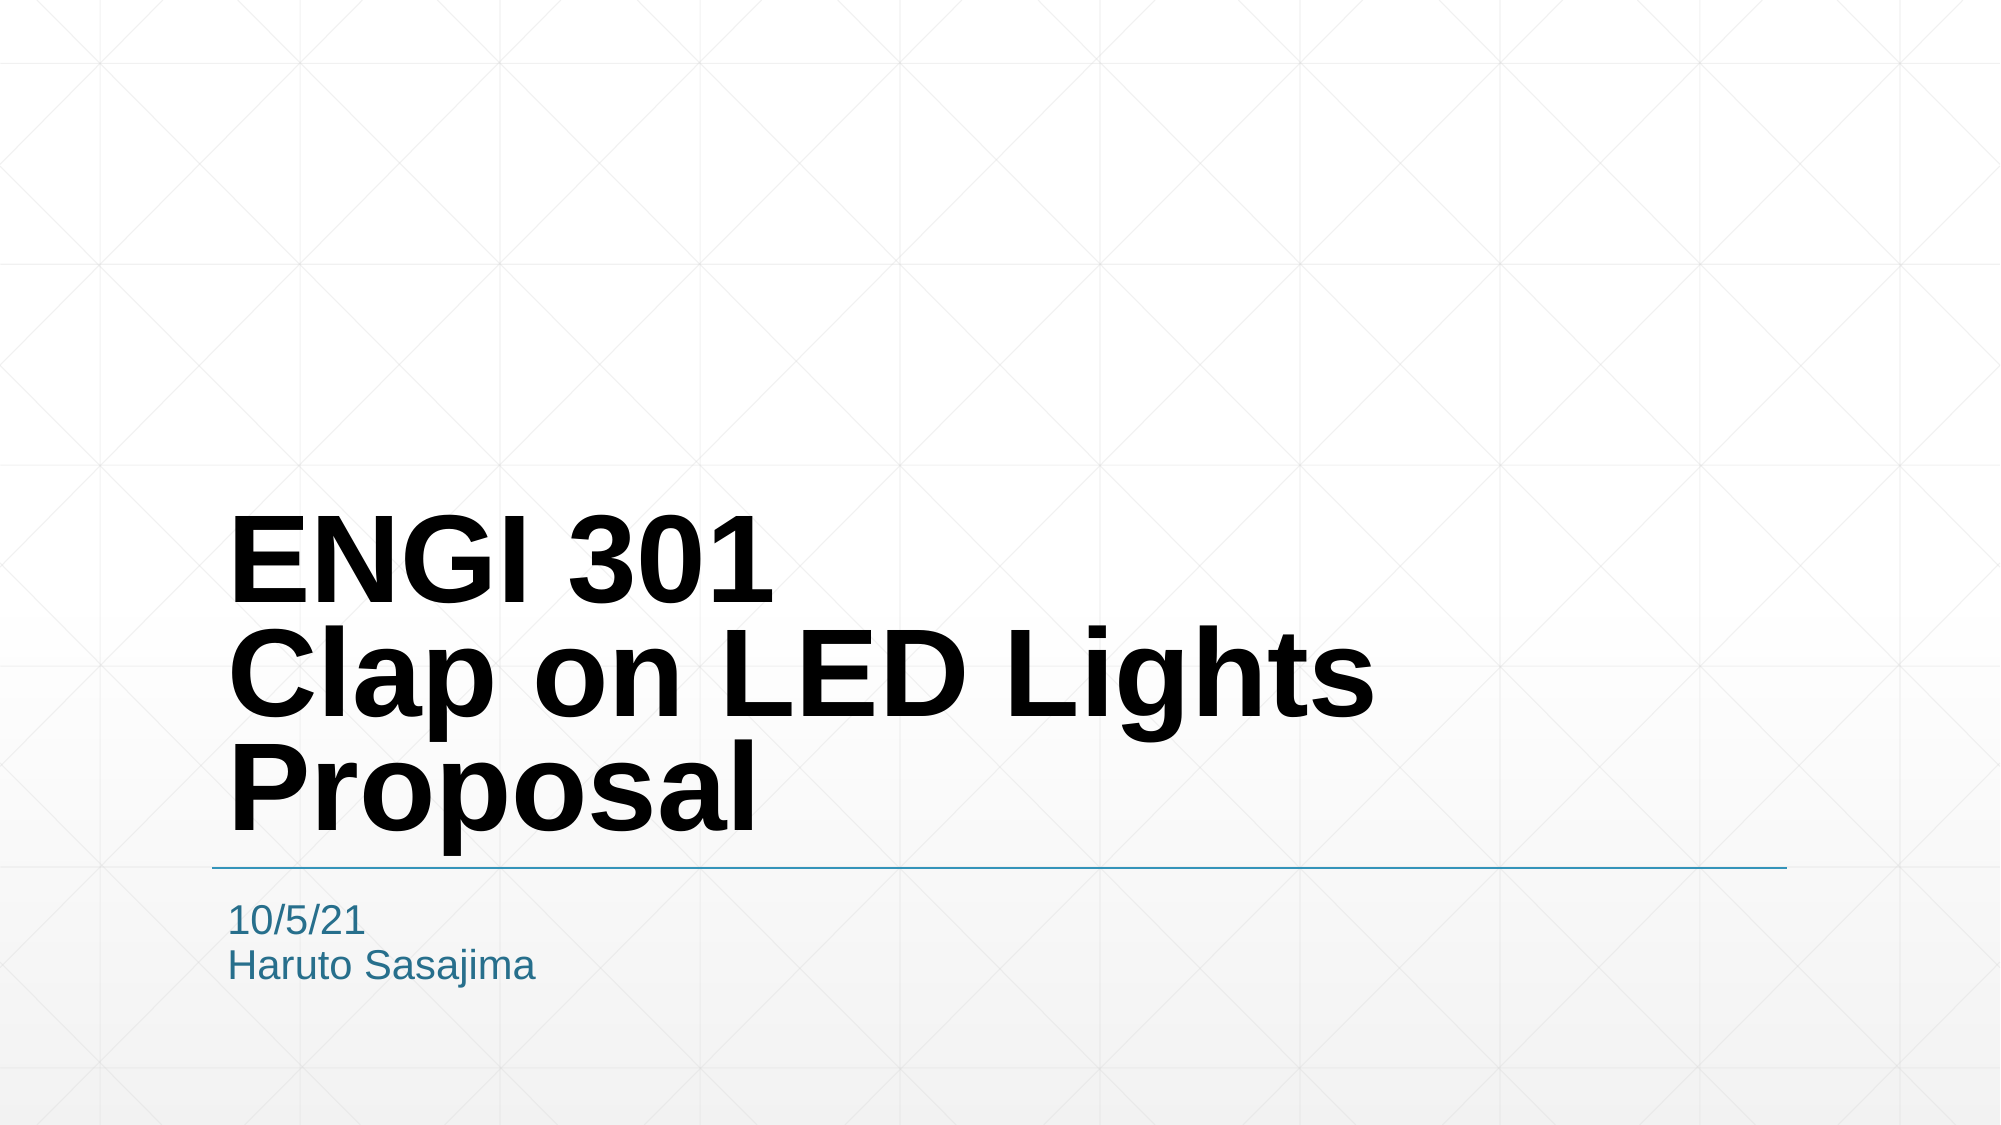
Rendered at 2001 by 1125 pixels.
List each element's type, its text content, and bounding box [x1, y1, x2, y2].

subtitle 10/5/21 Haruto Sasajima [212, 891, 1788, 1075]
title ENGI 301 Clap on LED Lights Proposal [212, 306, 1838, 862]
